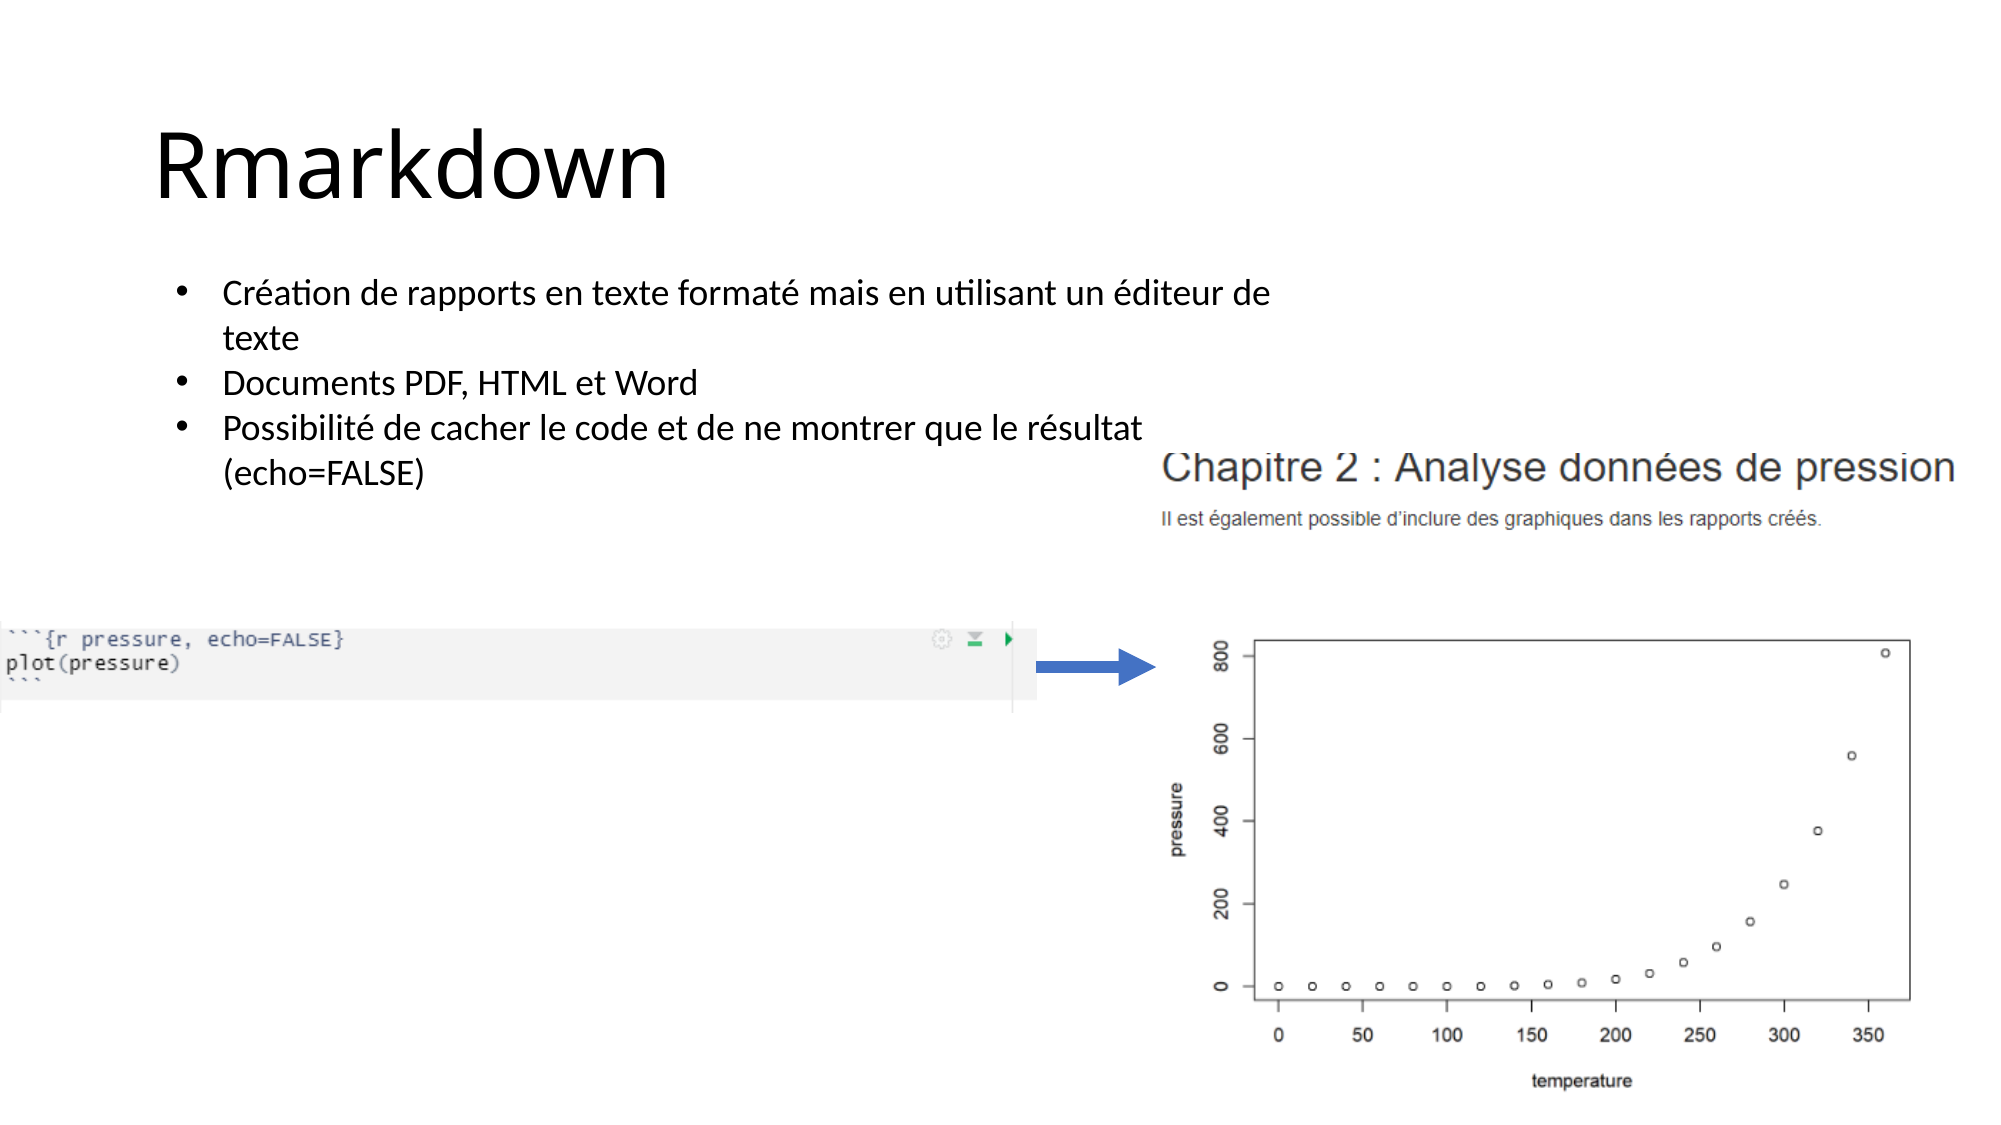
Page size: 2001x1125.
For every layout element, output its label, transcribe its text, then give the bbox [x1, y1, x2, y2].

picture [0, 621, 1037, 713]
title Rmarkdown [137, 59, 1863, 278]
text_box Création de rapports en texte formaté mais en utilisant un éditeur de texte Documents PDF, HTML et Word Possibilité de cacher le code et de ne montrer que le résultat (echo=FALSE) [160, 260, 1324, 501]
picture [1150, 453, 1968, 1125]
